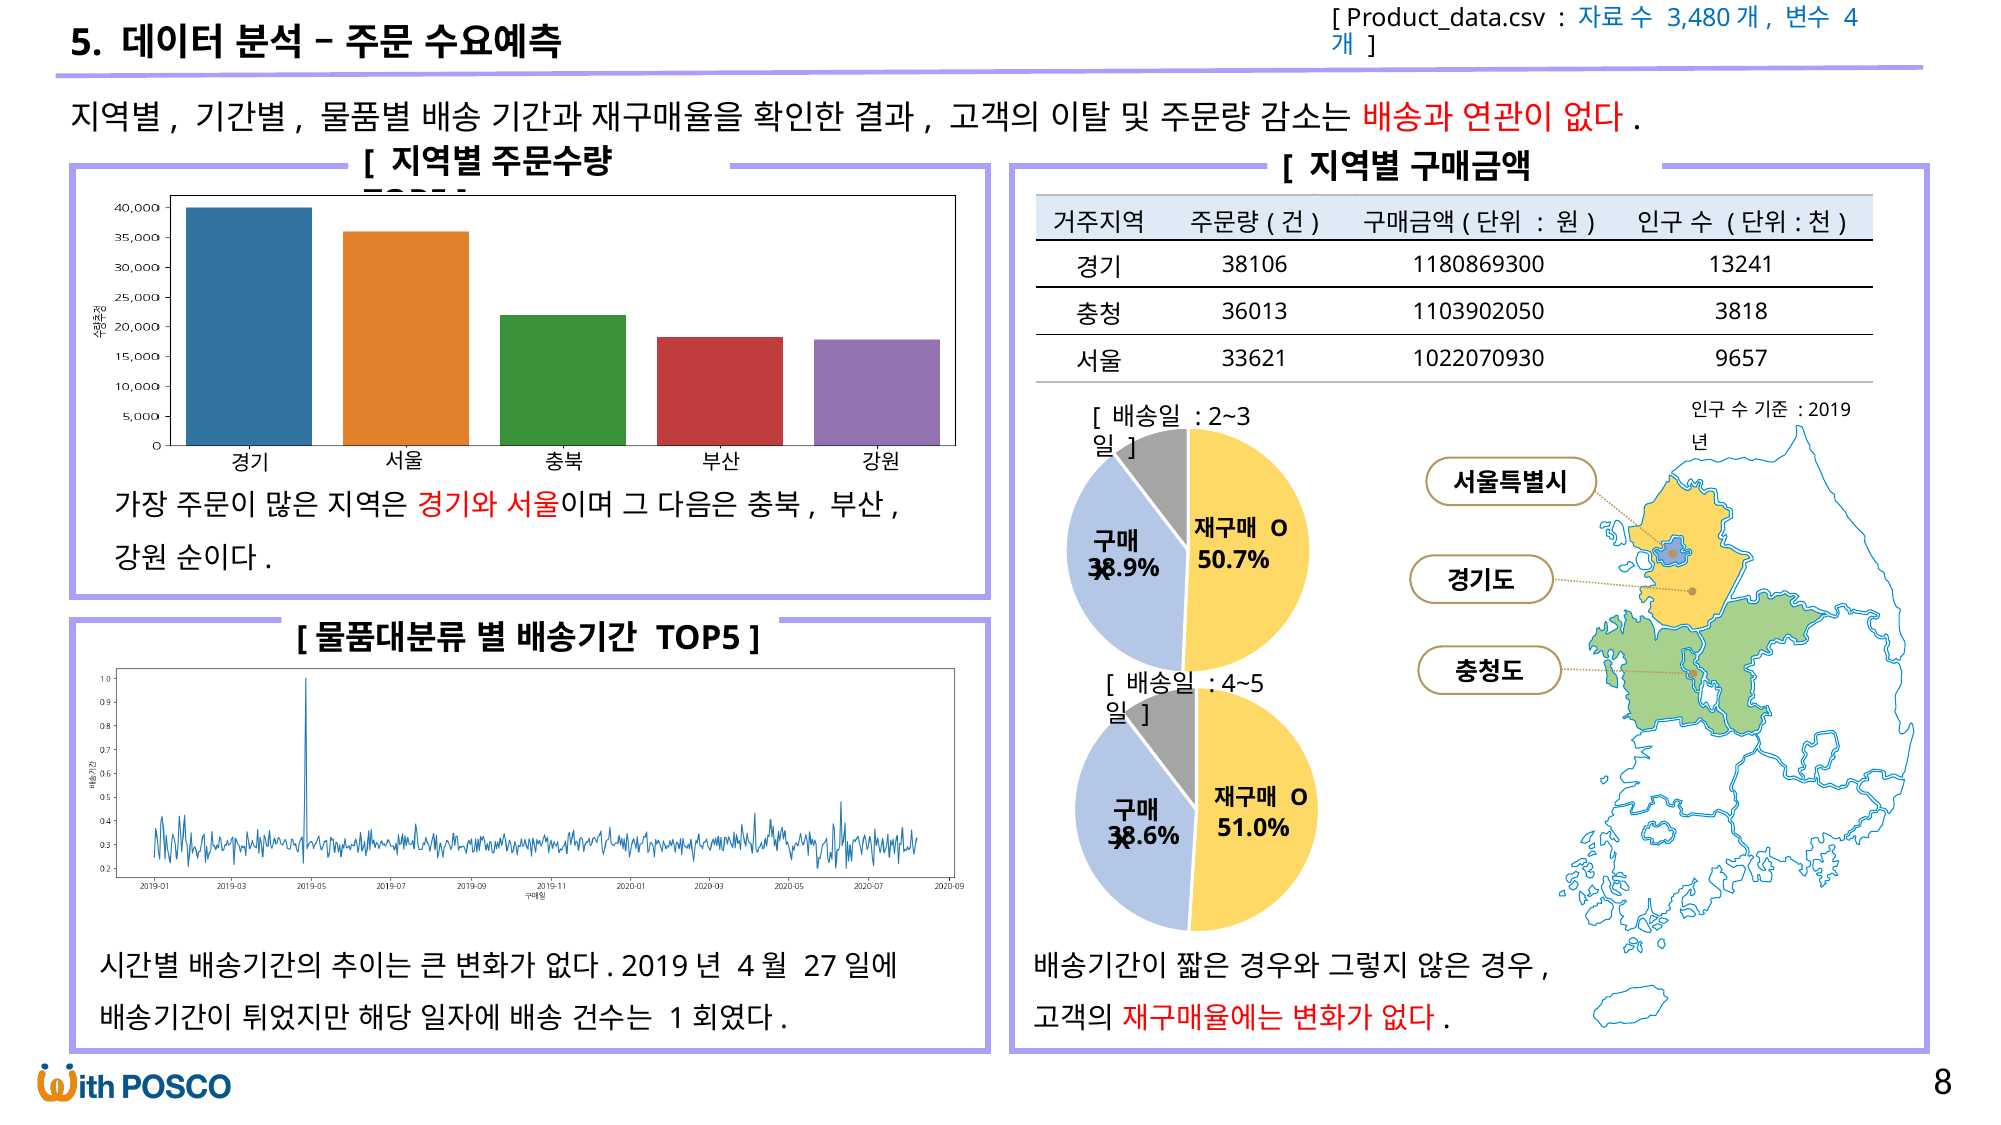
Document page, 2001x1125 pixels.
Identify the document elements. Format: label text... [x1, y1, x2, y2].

text_box 지역별, 기간별, 물품별 배송 기간과 재구매율을 확인한 결과, 고객의 이탈 및 주문량 감소는 배송과 연관이 없다. [55, 95, 1828, 143]
table_cell 36013 [1162, 288, 1347, 334]
picture [84, 663, 969, 905]
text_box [1410, 425, 1914, 1028]
table_cell 경기 [1036, 241, 1162, 286]
table_cell 3818 [1610, 288, 1873, 334]
text_box [1011, 165, 1928, 1052]
table_cell 33621 [1162, 335, 1347, 381]
picture [85, 192, 966, 479]
table_cell 1103902050 [1347, 288, 1610, 334]
table_header 주문량(건) [1162, 196, 1347, 239]
table_cell 1180869300 [1347, 241, 1610, 286]
table_cell 13241 [1610, 241, 1873, 286]
text_box [ Product_data.csv : 자료 수 3,480개, 변수 4개 ] [1317, 0, 1918, 67]
text_box 가장 주문이 많은 지역은 경기와 서울이며 그 다음은 충북, 부산, 강원 순이다. [99, 461, 979, 582]
text_box 시간별 배송기간의 추이는 큰 변화가 없다. 2019년 4월 27일에 배송기간이 튀었지만 해당 일자에 배송 건수는 1회였다. [84, 922, 964, 1042]
table_cell 38106 [1162, 241, 1347, 286]
table_cell 1022070930 [1347, 335, 1610, 381]
table_cell 9657 [1610, 335, 1873, 381]
table_header 인구 수 (단위:천) [1610, 196, 1873, 239]
text_box 인구 수 기준 : 2019년 [1676, 378, 1886, 425]
picture [36, 1062, 232, 1103]
table_header 구매금액(단위 : 원) [1347, 196, 1610, 239]
text_box 배송기간이 짧은 경우와 그렇지 않은 경우, 고객의 재구매율에는 변화가 없다. [1018, 922, 1565, 1042]
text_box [1059, 422, 1318, 679]
text_box [물품대분류 별 배송기간 TOP5 ] [281, 608, 780, 663]
text_box 8 [1820, 1050, 1968, 1110]
text_box [72, 165, 989, 598]
text_box [ 지역별 주문수량 TOP5 ] [348, 143, 730, 192]
table_cell 충청 [1036, 288, 1162, 334]
text_box [ 지역별 구매금액 TOP3 ] [1267, 137, 1663, 194]
table_cell 서울 [1036, 335, 1162, 381]
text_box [1067, 681, 1326, 938]
table_header 거주지역 [1036, 196, 1162, 239]
text_box 5. 데이터 분석 – 주문 수요예측 [55, 12, 1427, 74]
text_box [ 배송일 : 2~3일 ] [1077, 393, 1304, 422]
text_box [1427, 66, 1924, 71]
text_box [72, 619, 989, 1052]
